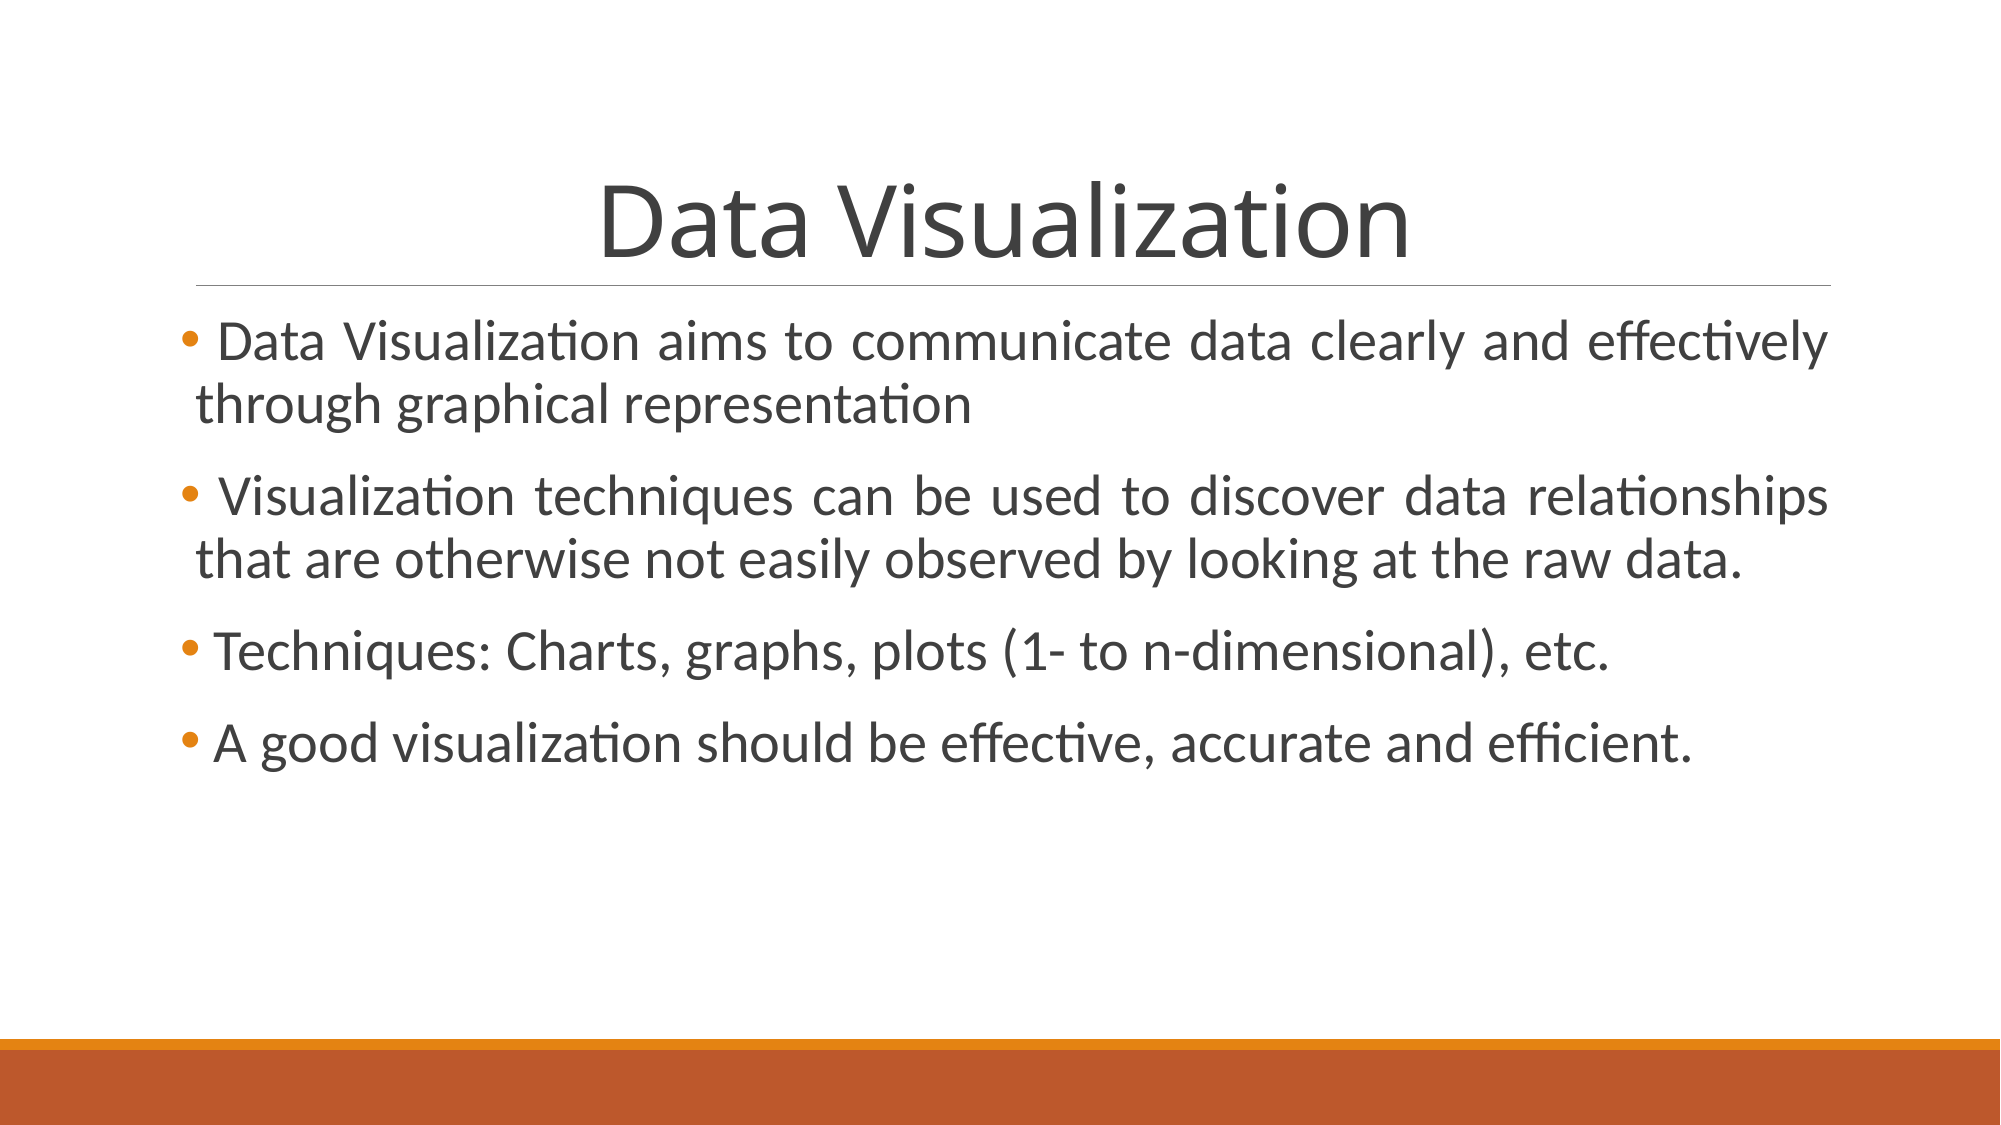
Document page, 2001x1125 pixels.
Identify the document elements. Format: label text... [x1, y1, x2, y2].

list Data Visualization aims to communicate data clearly and effectively through graphical representation Visualization techniques can be used to discover data relationships that are otherwise not easily observed by looking at the raw data. Techniques: Charts, graphs, plots (1- to n-dimensional), etc. A good visualization should be effective, accurate and efficient. [180, 302, 1830, 963]
title Data Visualization [180, 47, 1830, 285]
